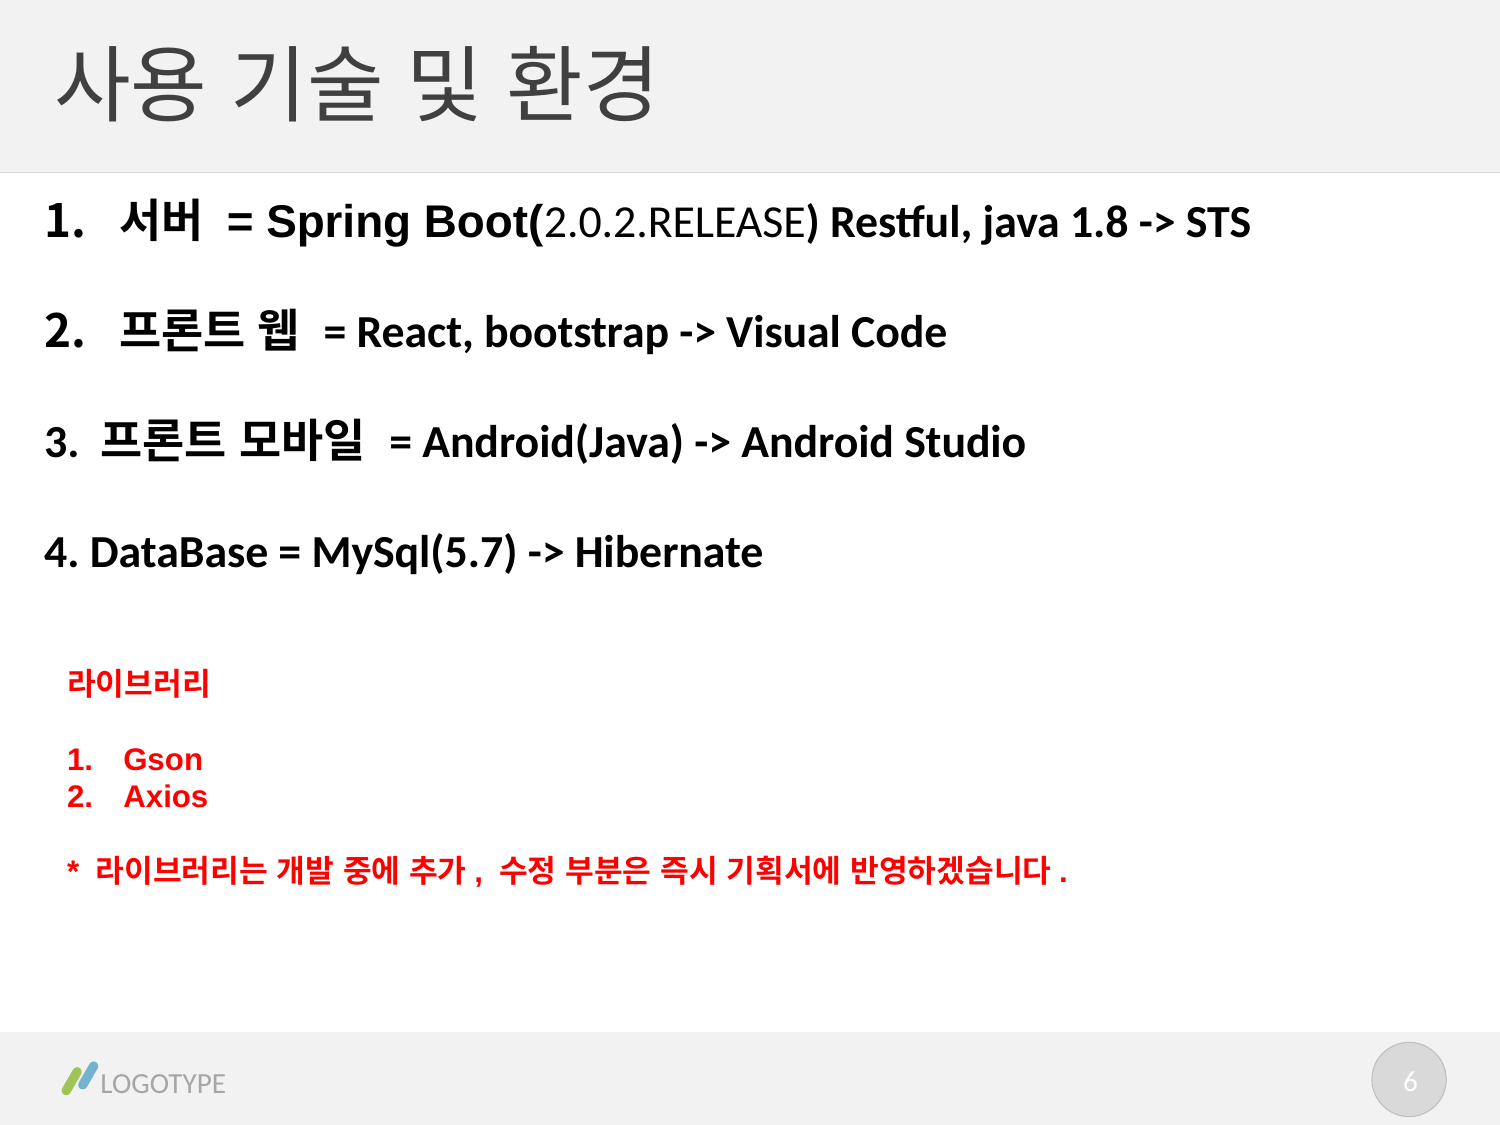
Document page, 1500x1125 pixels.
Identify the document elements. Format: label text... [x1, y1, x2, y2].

title 사용 기술 및 환경 [54, 43, 1446, 134]
text_box 서버 = Spring Boot(2.0.2.RELEASE) Restful, java 1.8 -> STS 프론트 웹 = React, bootstrap -> Visual Code 3. 프론트 모바일 = Android(Java) -> Android Studio 4. DataBase = MySql(5.7) -> Hibernate [29, 184, 1399, 585]
text_box 라이브러리 Gson Axios * 라이브러리는 개발 중에 추가, 수정 부분은 즉시 기획서에 반영하겠습니다. [52, 656, 1422, 897]
